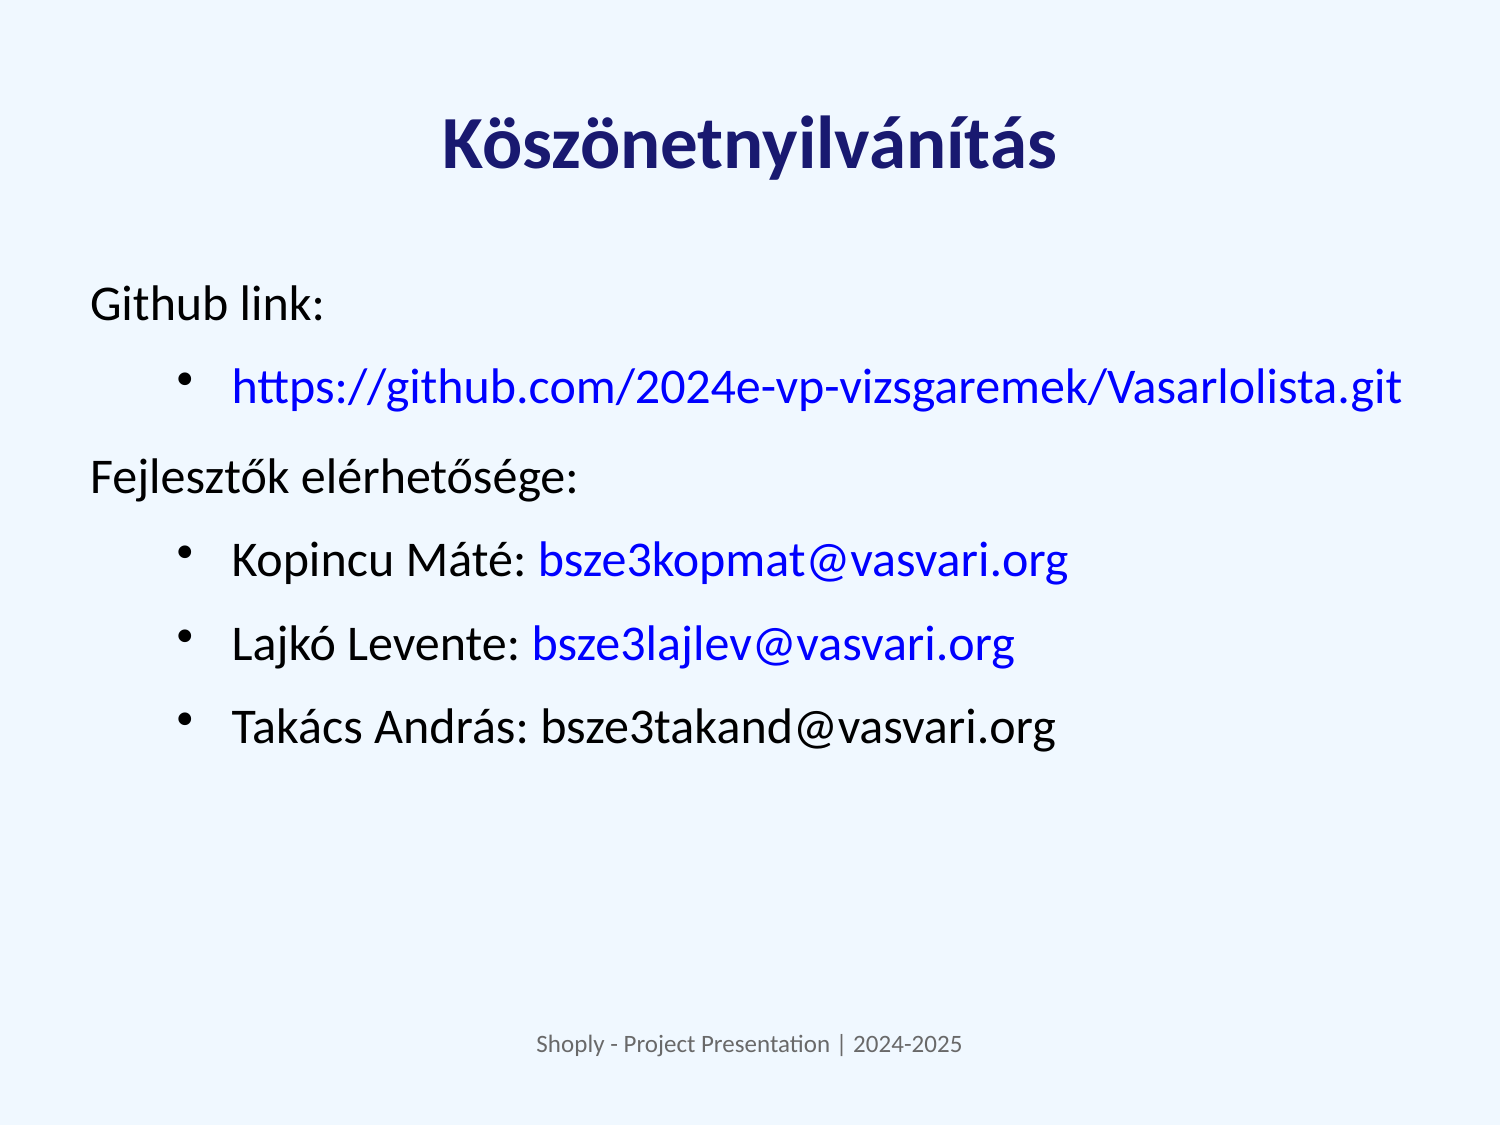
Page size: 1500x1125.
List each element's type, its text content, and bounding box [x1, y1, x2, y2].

title Köszönetnyilvánítás [75, 45, 1425, 233]
list Github link: https://github.com/2024e-vp-vizsgaremek/Vasarlolista.git Fejlesztők elérhetősége: Kopincu Máté: bsze3kopmat@vasvari.org Lajkó Levente: bsze3lajlev@vasvari.org Takács András: bsze3takand@vasvari.org [75, 262, 1425, 1005]
text_box Shoply - Project Presentation | 2024-2025 [521, 1020, 979, 1065]
